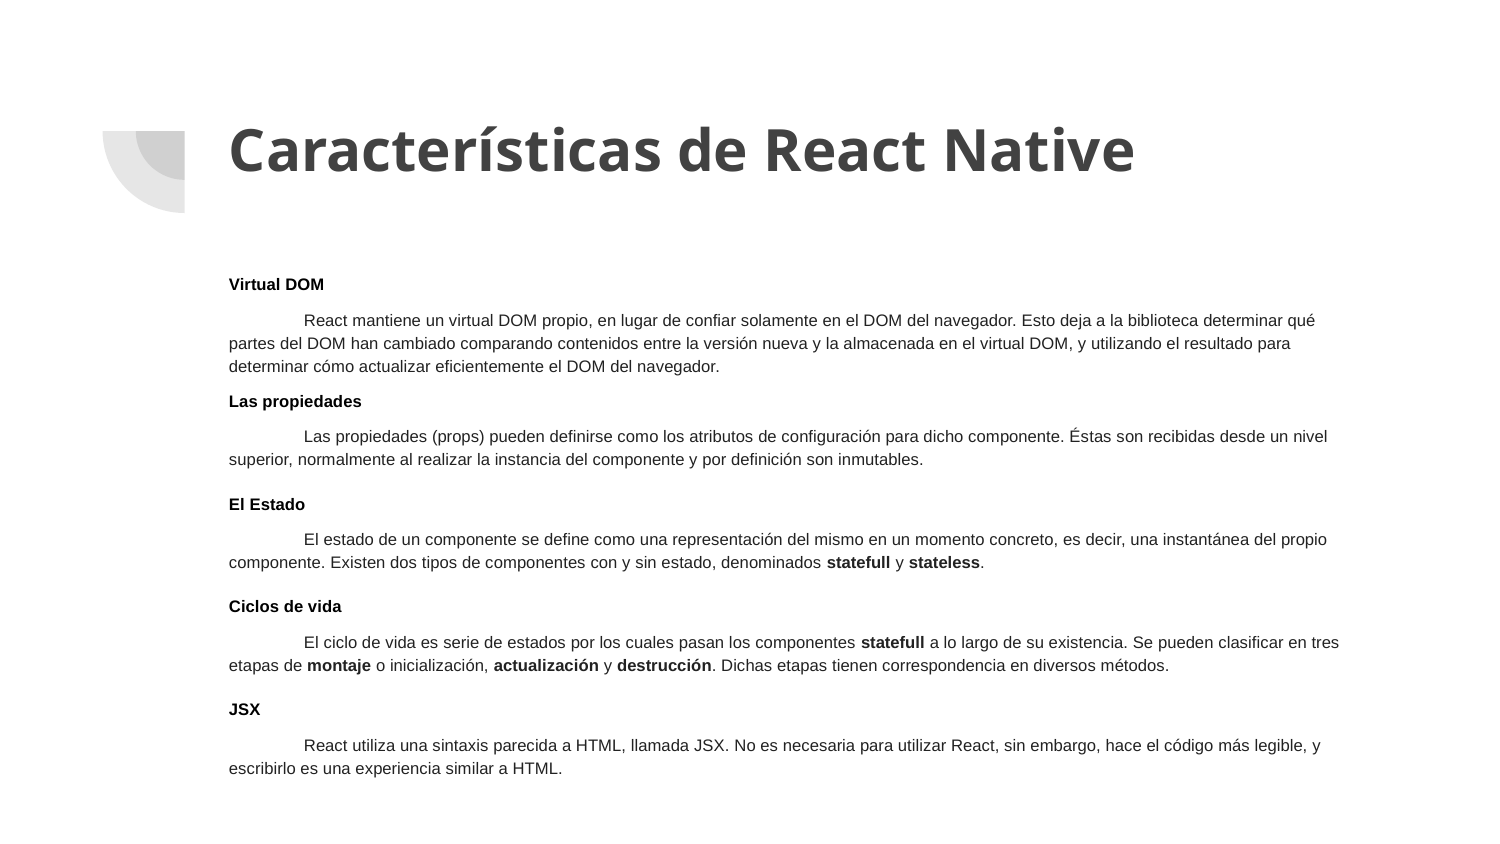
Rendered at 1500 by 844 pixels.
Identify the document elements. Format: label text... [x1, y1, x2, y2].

list Virtual DOM React mantiene un virtual DOM propio, en lugar de confiar solamente en el DOM del navegador. Esto deja a la biblioteca determinar qué partes del DOM han cambiado comparando contenidos entre la versión nueva y la almacenada en el virtual DOM, y utilizando el resultado para determinar cómo actualizar eficientemente el DOM del navegador. Las propiedades Las propiedades (props) pueden definirse como los atributos de configuración para dicho componente. Éstas son recibidas desde un nivel superior, normalmente al realizar la instancia del componente y por definición son inmutables. El Estado El estado de un componente se define como una representación del mismo en un momento concreto, es decir, una instantánea del propio componente. Existen dos tipos de componentes con y sin estado, denominados statefull y stateless. Ciclos de vida El ciclo de vida es serie de estados por los cuales pasan los componentes statefull a lo largo de su existencia. Se pueden clasificar en tres etapas de montaje o inicialización, actualización y destrucción. Dichas etapas tienen correspondencia en diversos métodos. JSX React utiliza una sintaxis parecida a HTML, llamada JSX. No es necesaria para utilizar React, sin embargo, hace el código más legible, y escribirlo es una experiencia similar a HTML. [213, 247, 1368, 794]
title Características de React Native [213, 98, 1368, 247]
